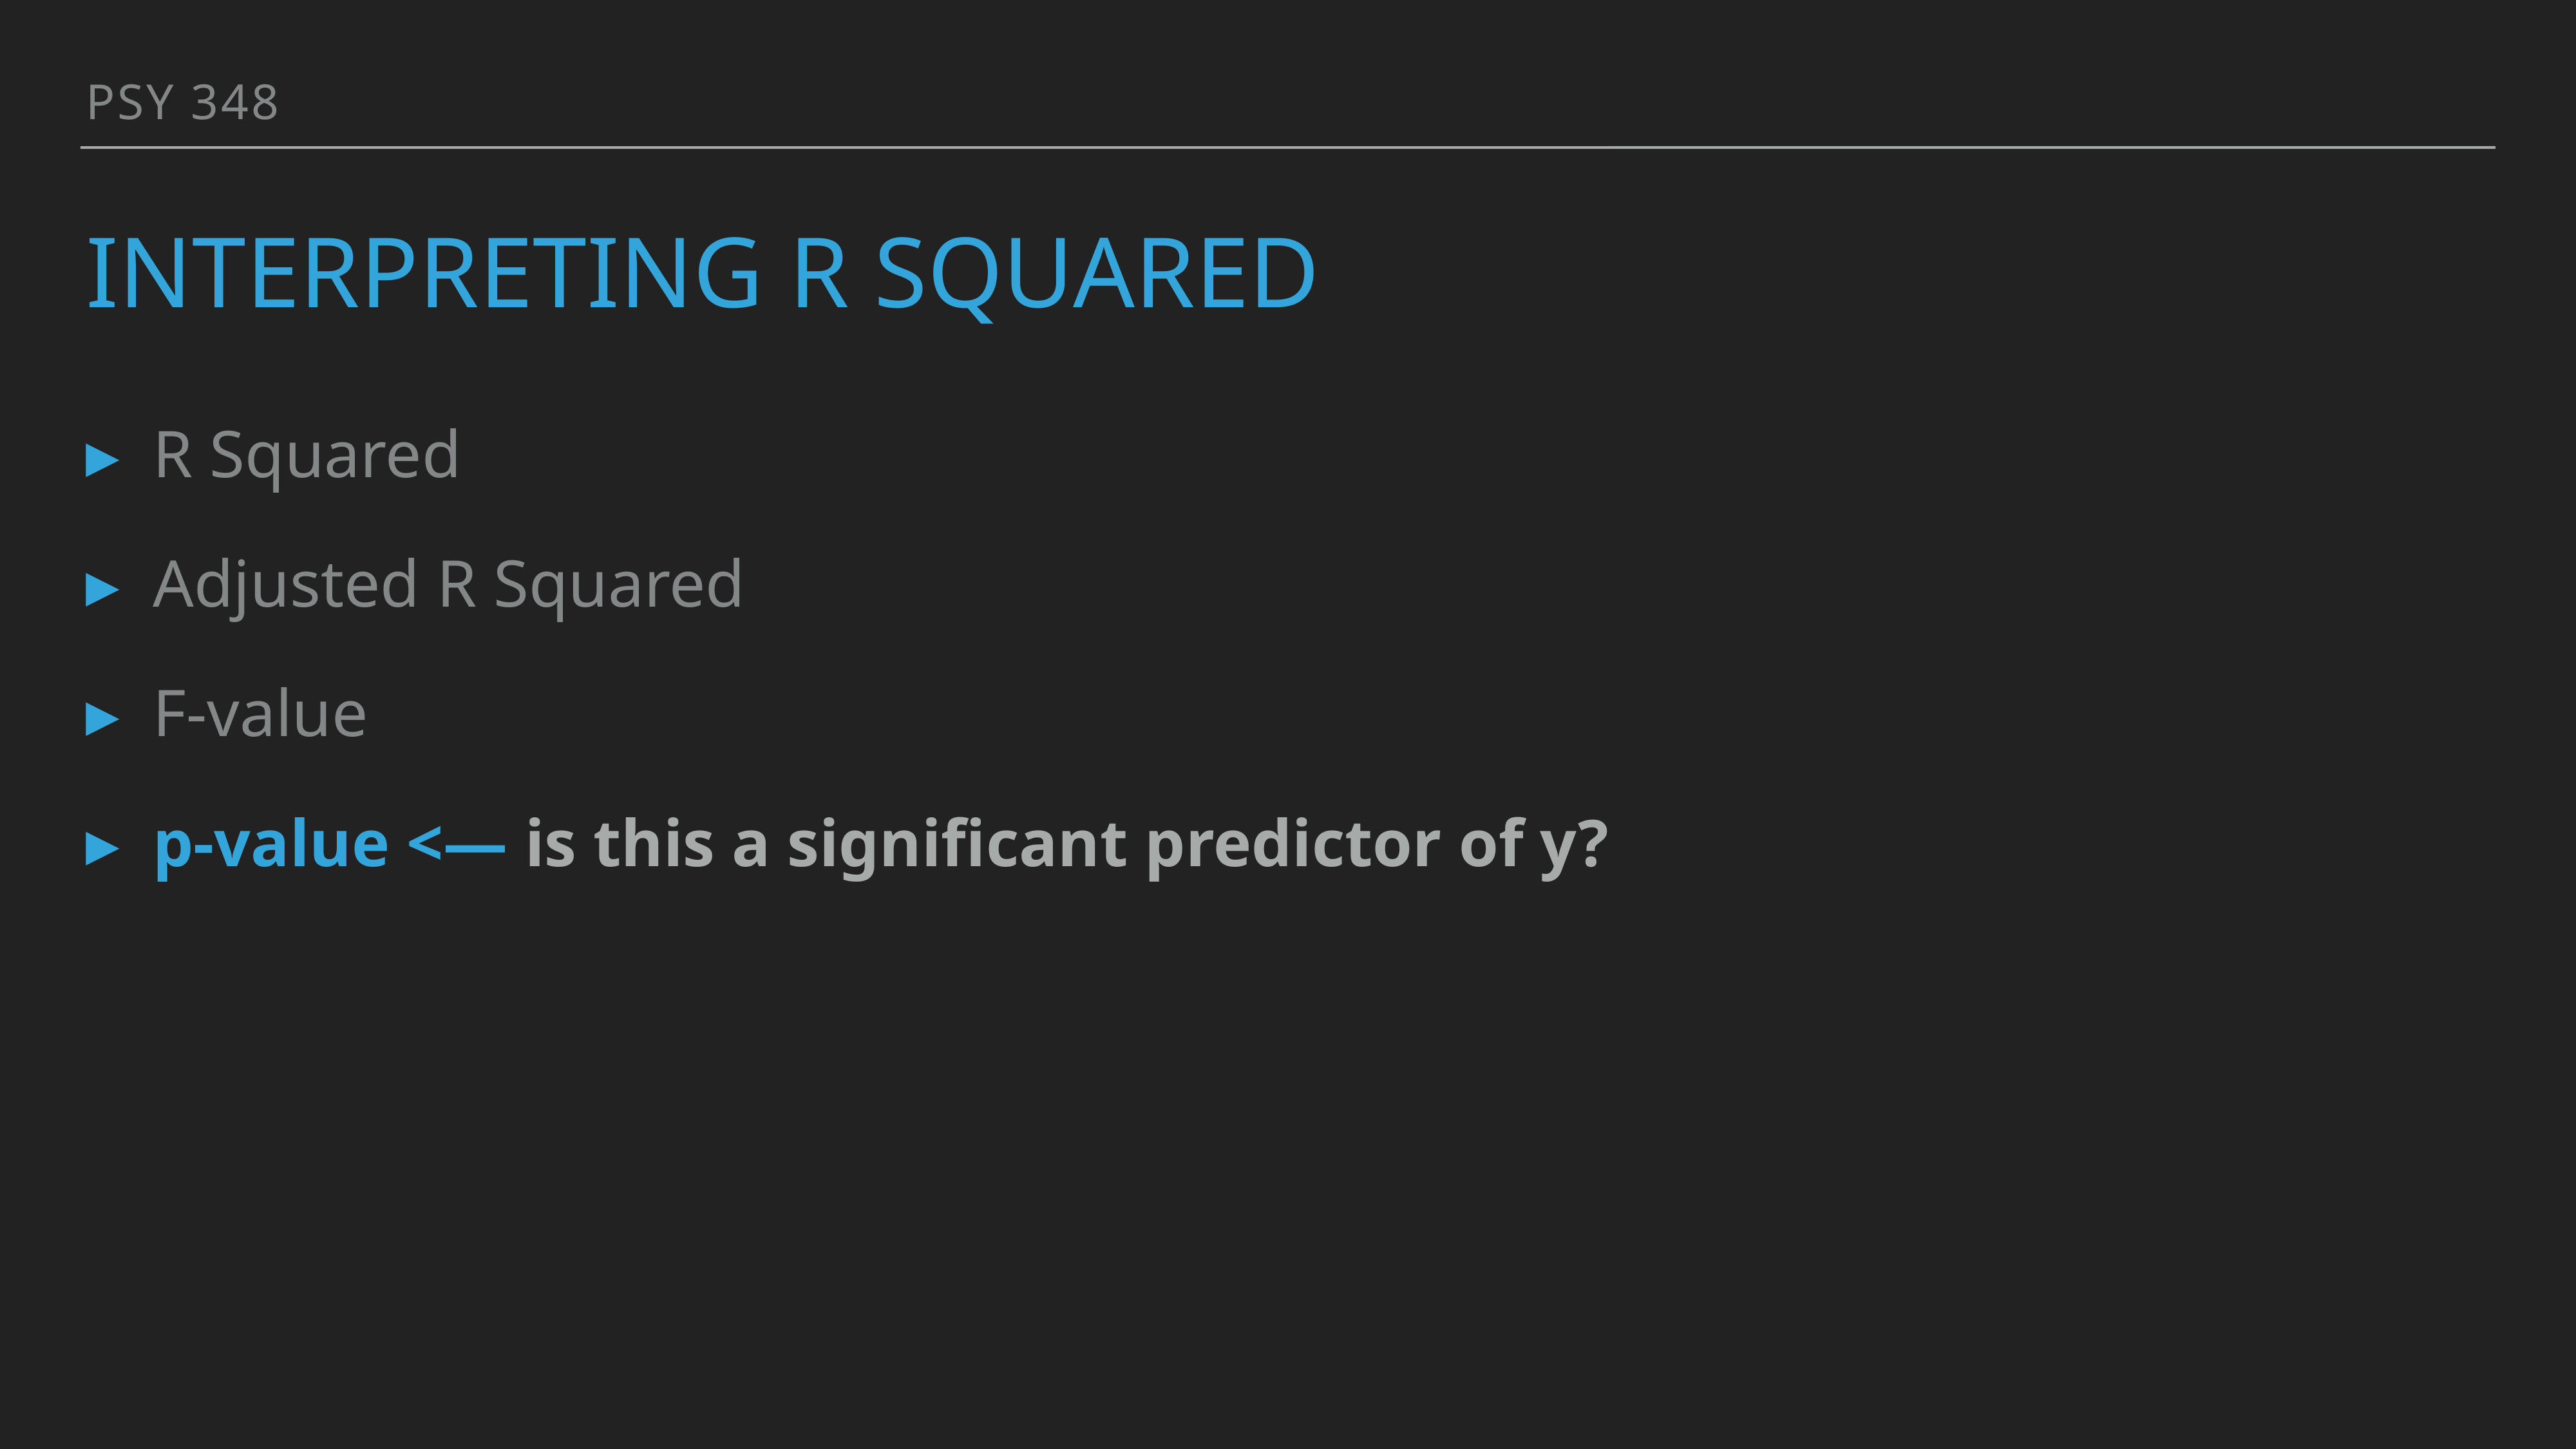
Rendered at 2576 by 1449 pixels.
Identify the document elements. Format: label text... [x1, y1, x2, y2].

title Interpreting R Squared [80, 227, 2496, 336]
list PSY 348 [80, 66, 2295, 135]
list R Squared Adjusted R Squared F-value p-value <— is this a significant predictor of y? [80, 407, 2496, 1316]
